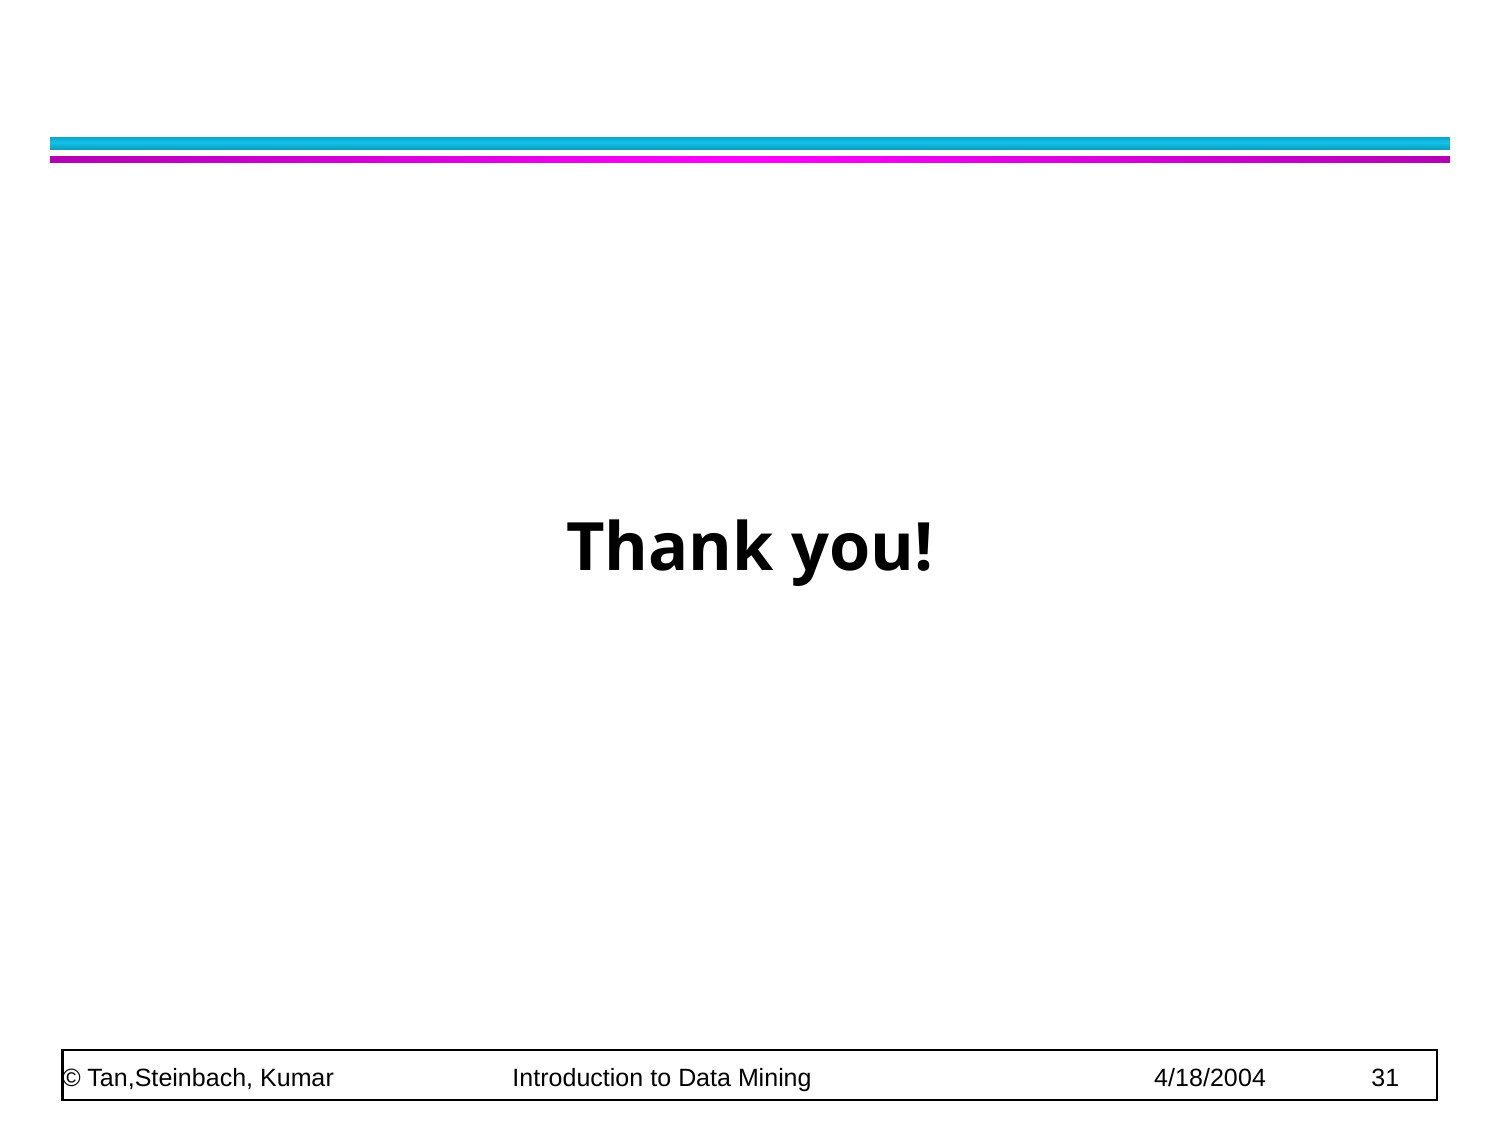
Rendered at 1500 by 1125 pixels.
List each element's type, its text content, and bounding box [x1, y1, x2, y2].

title Thank you! [112, 349, 1388, 591]
